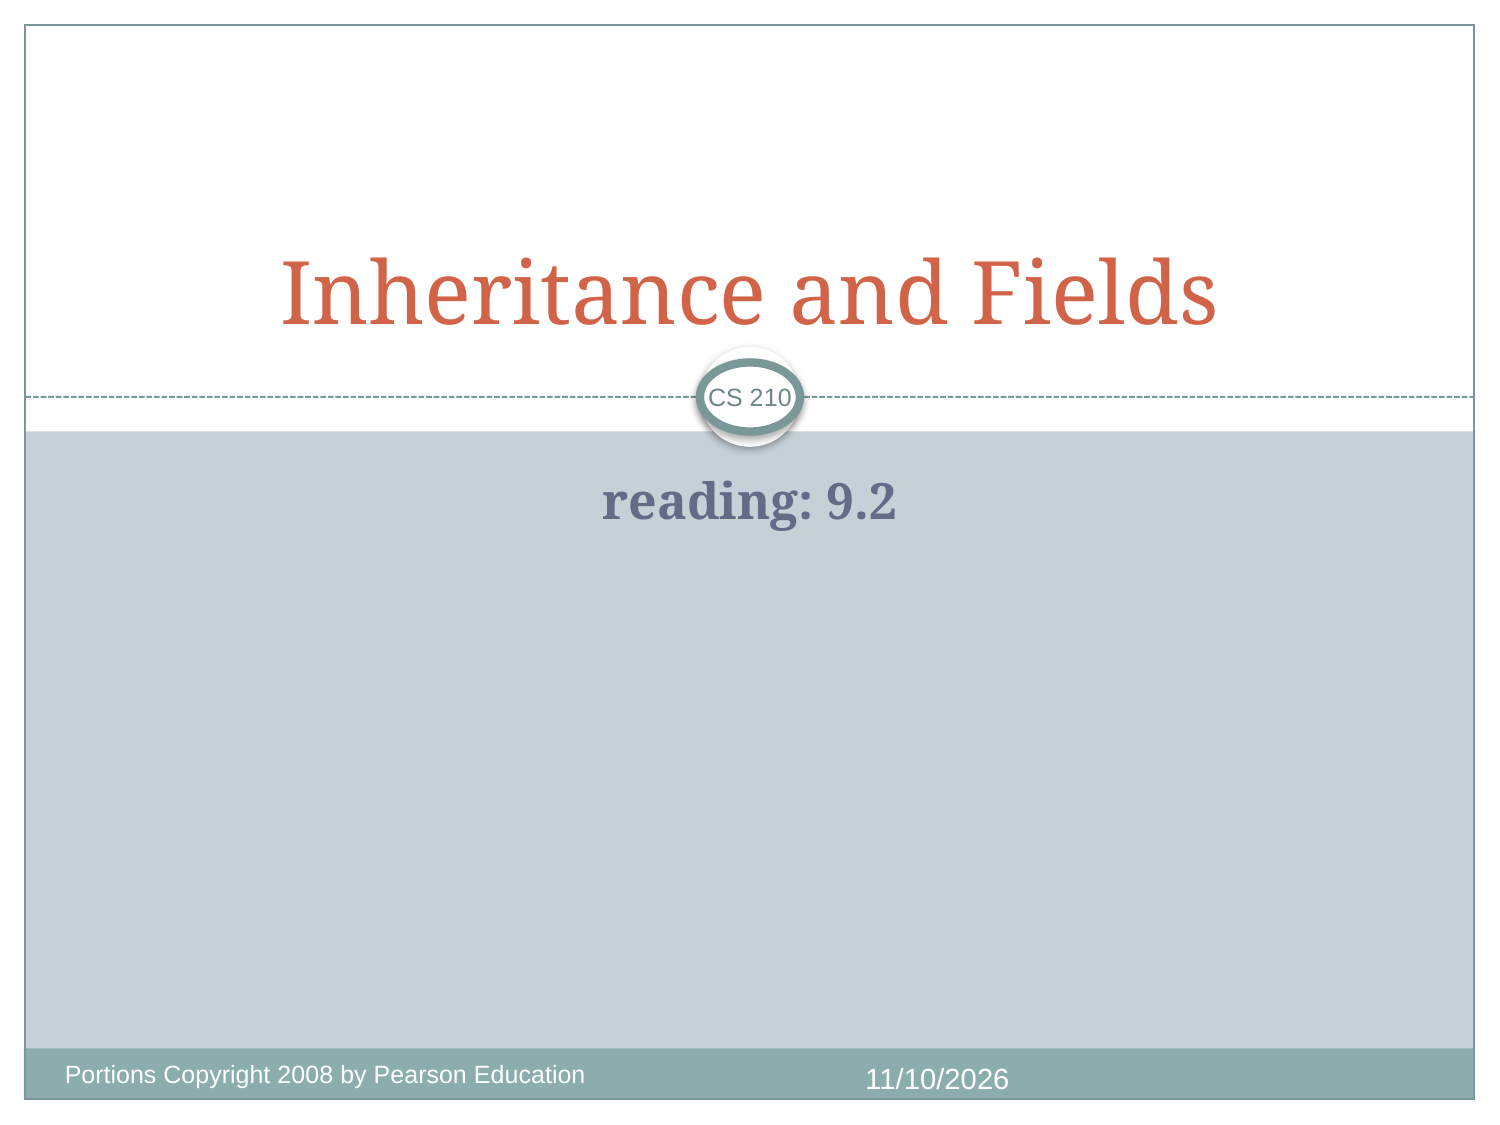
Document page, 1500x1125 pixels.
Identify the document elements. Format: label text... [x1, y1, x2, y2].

footer Portions Copyright 2008 by Pearson Education [50, 1051, 663, 1112]
subtitle reading: 9.2 [225, 462, 1275, 750]
slide_number CS 210 [699, 360, 800, 433]
title Inheritance and Fields [112, 62, 1388, 350]
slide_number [774, 1052, 1025, 1113]
